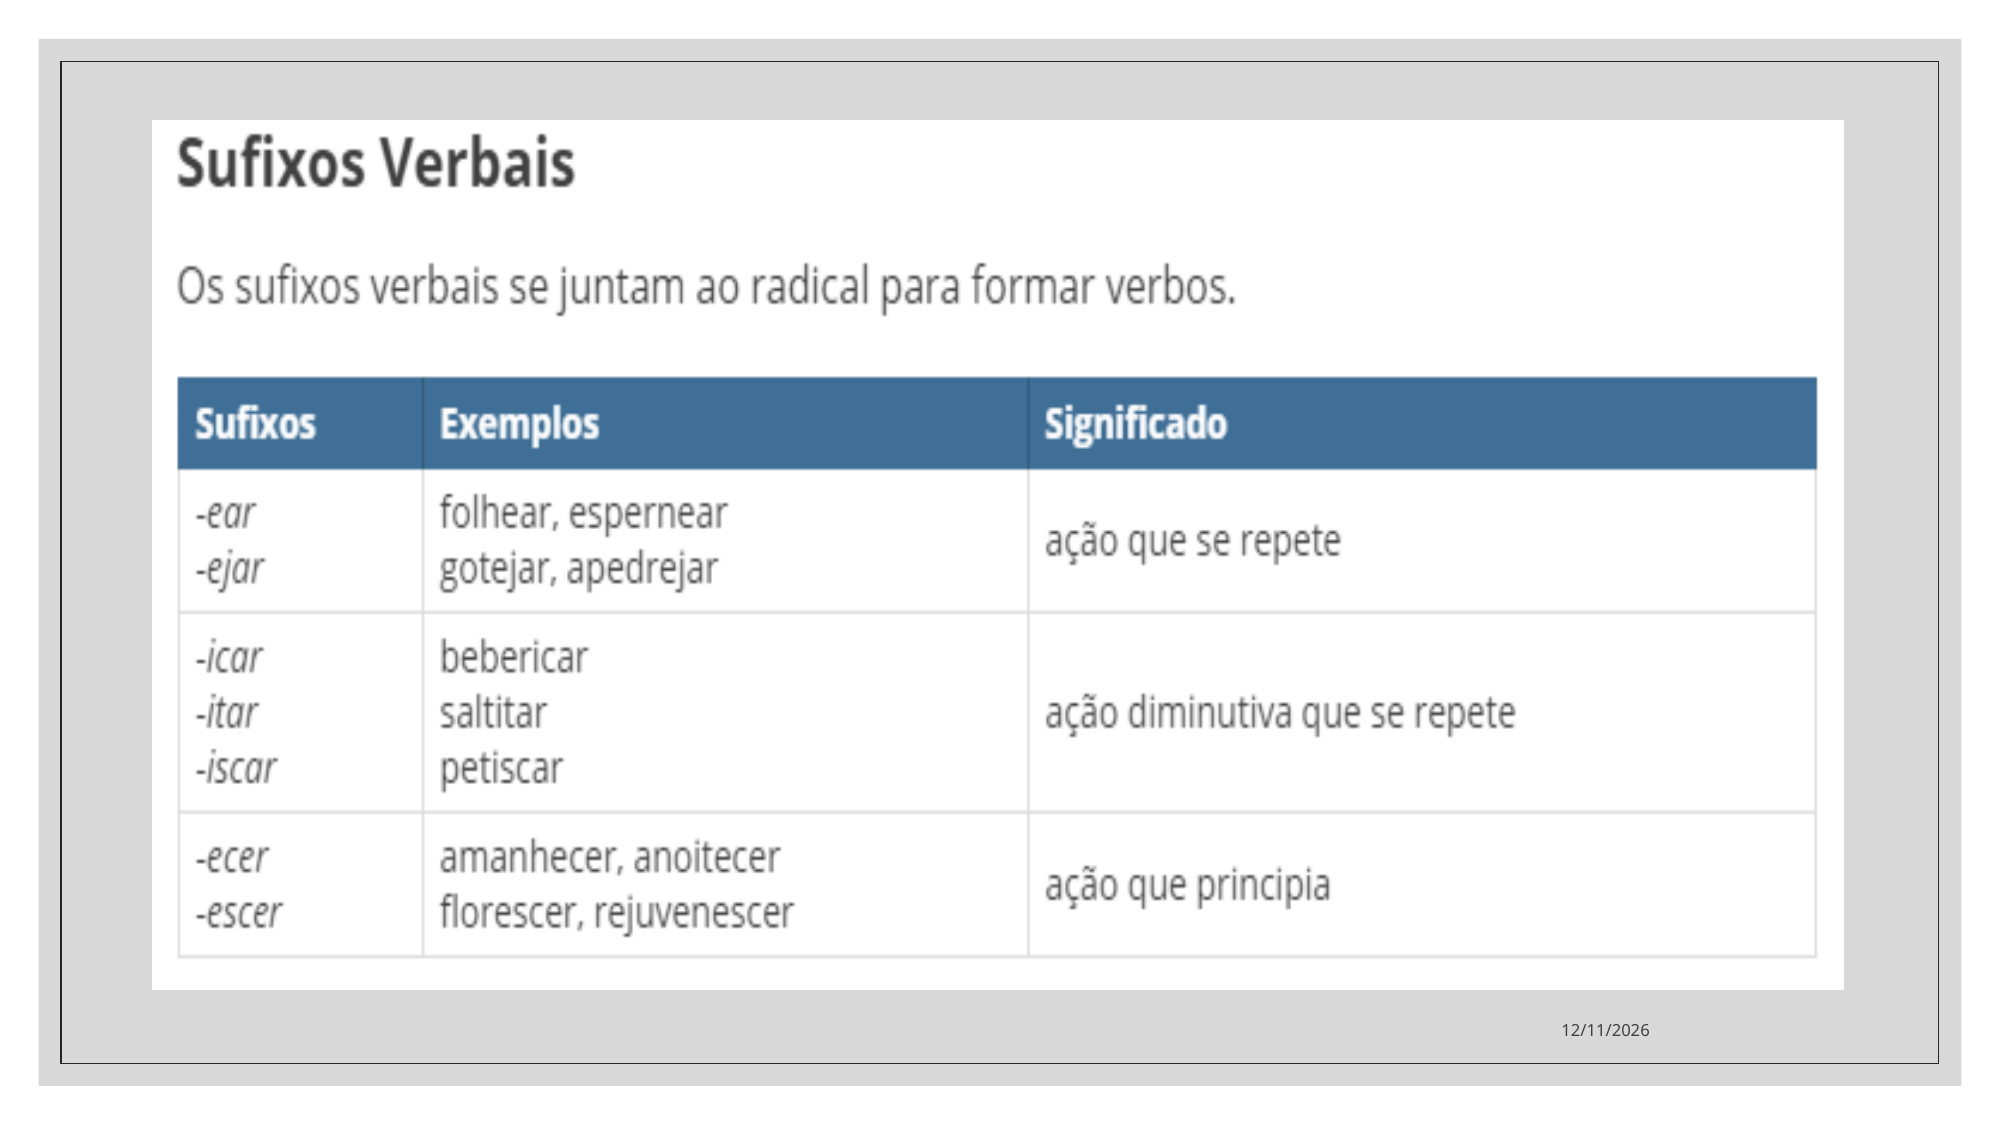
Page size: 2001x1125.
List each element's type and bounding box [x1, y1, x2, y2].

slide_number [1190, 997, 1665, 1050]
list [152, 120, 1844, 990]
